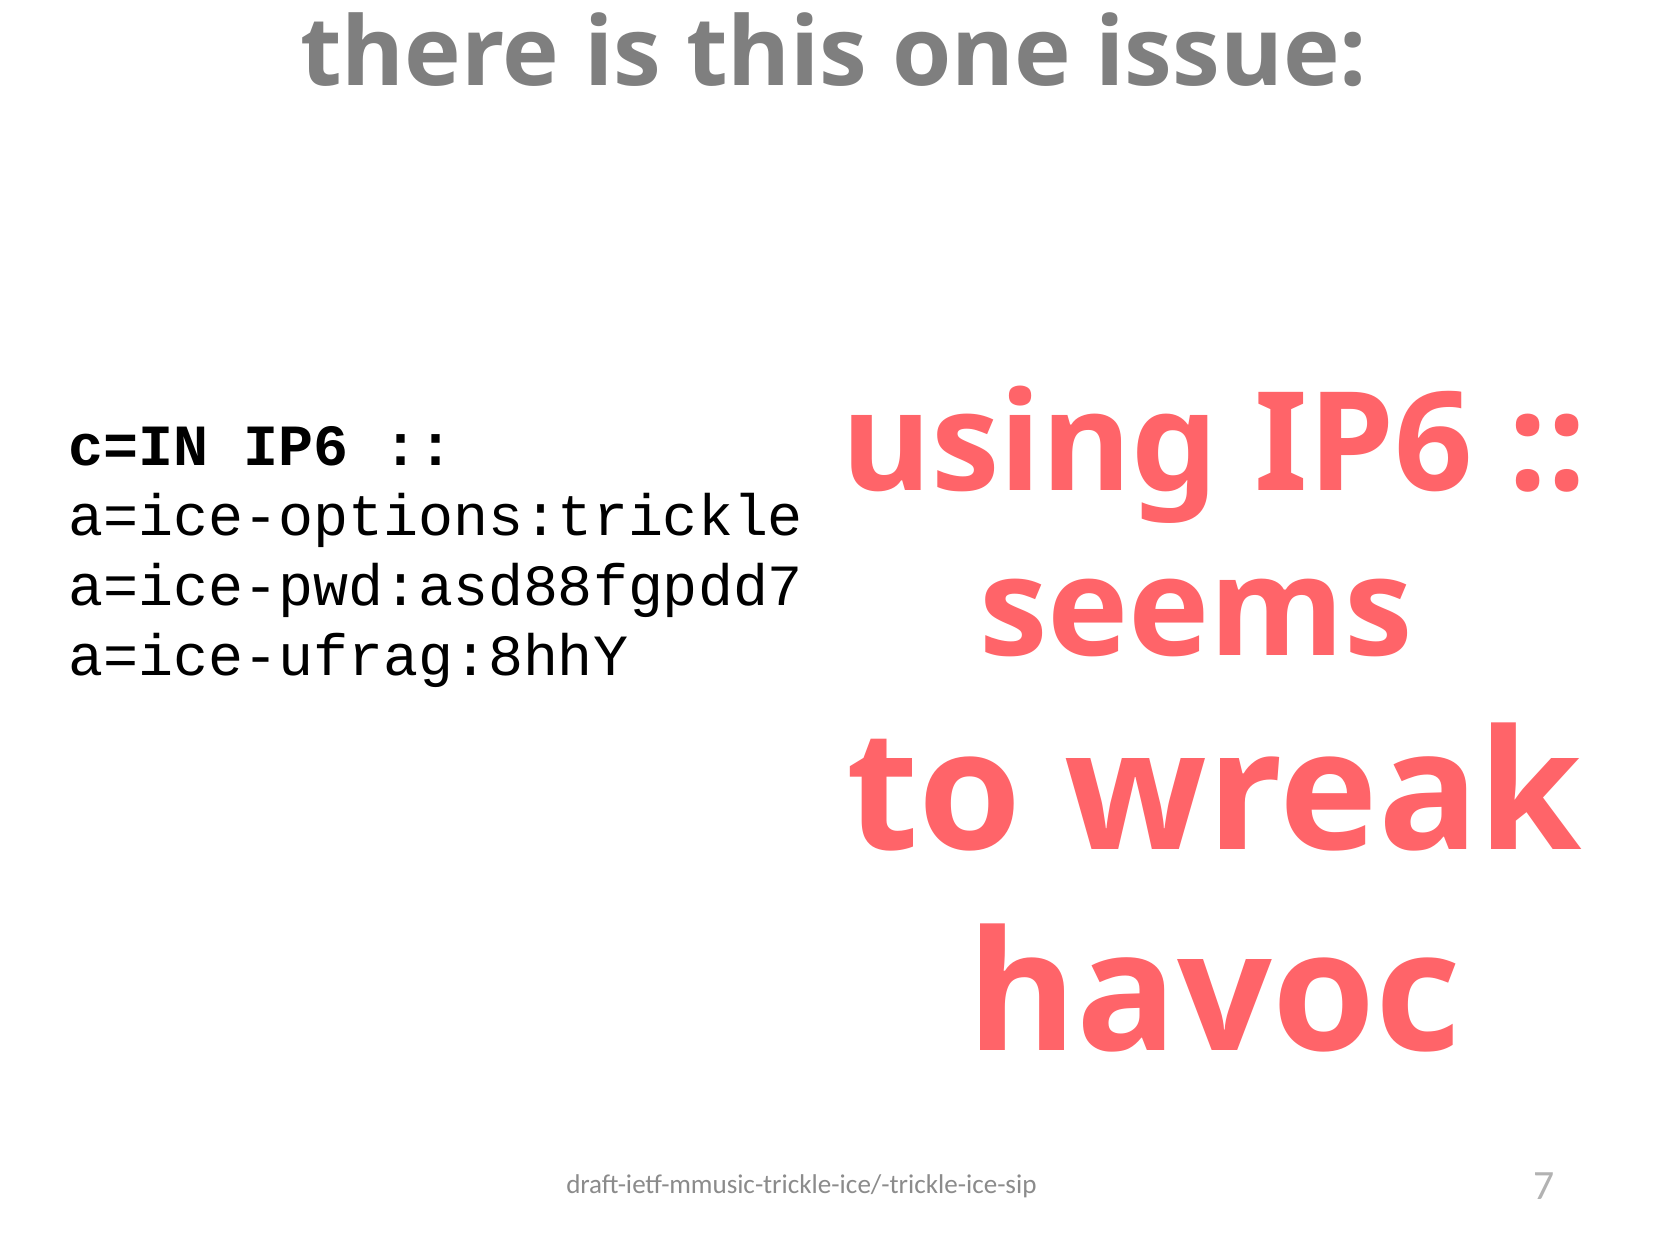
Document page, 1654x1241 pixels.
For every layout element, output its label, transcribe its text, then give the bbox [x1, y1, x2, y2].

slide_number 7 [1185, 1149, 1571, 1216]
text_box there is this one issue: [252, 0, 1415, 114]
text_box using IP6 :: seems to wreak havoc [789, 345, 1640, 1241]
text_box c=IN IP6 :: a=ice-options:trickle a=ice-pwd:asd88fgpdd7 a=ice-ufrag:8hhY [51, 399, 789, 836]
footer draft-ietf-mmusic-trickle-ice/-trickle-ice-sip [514, 1149, 1089, 1216]
